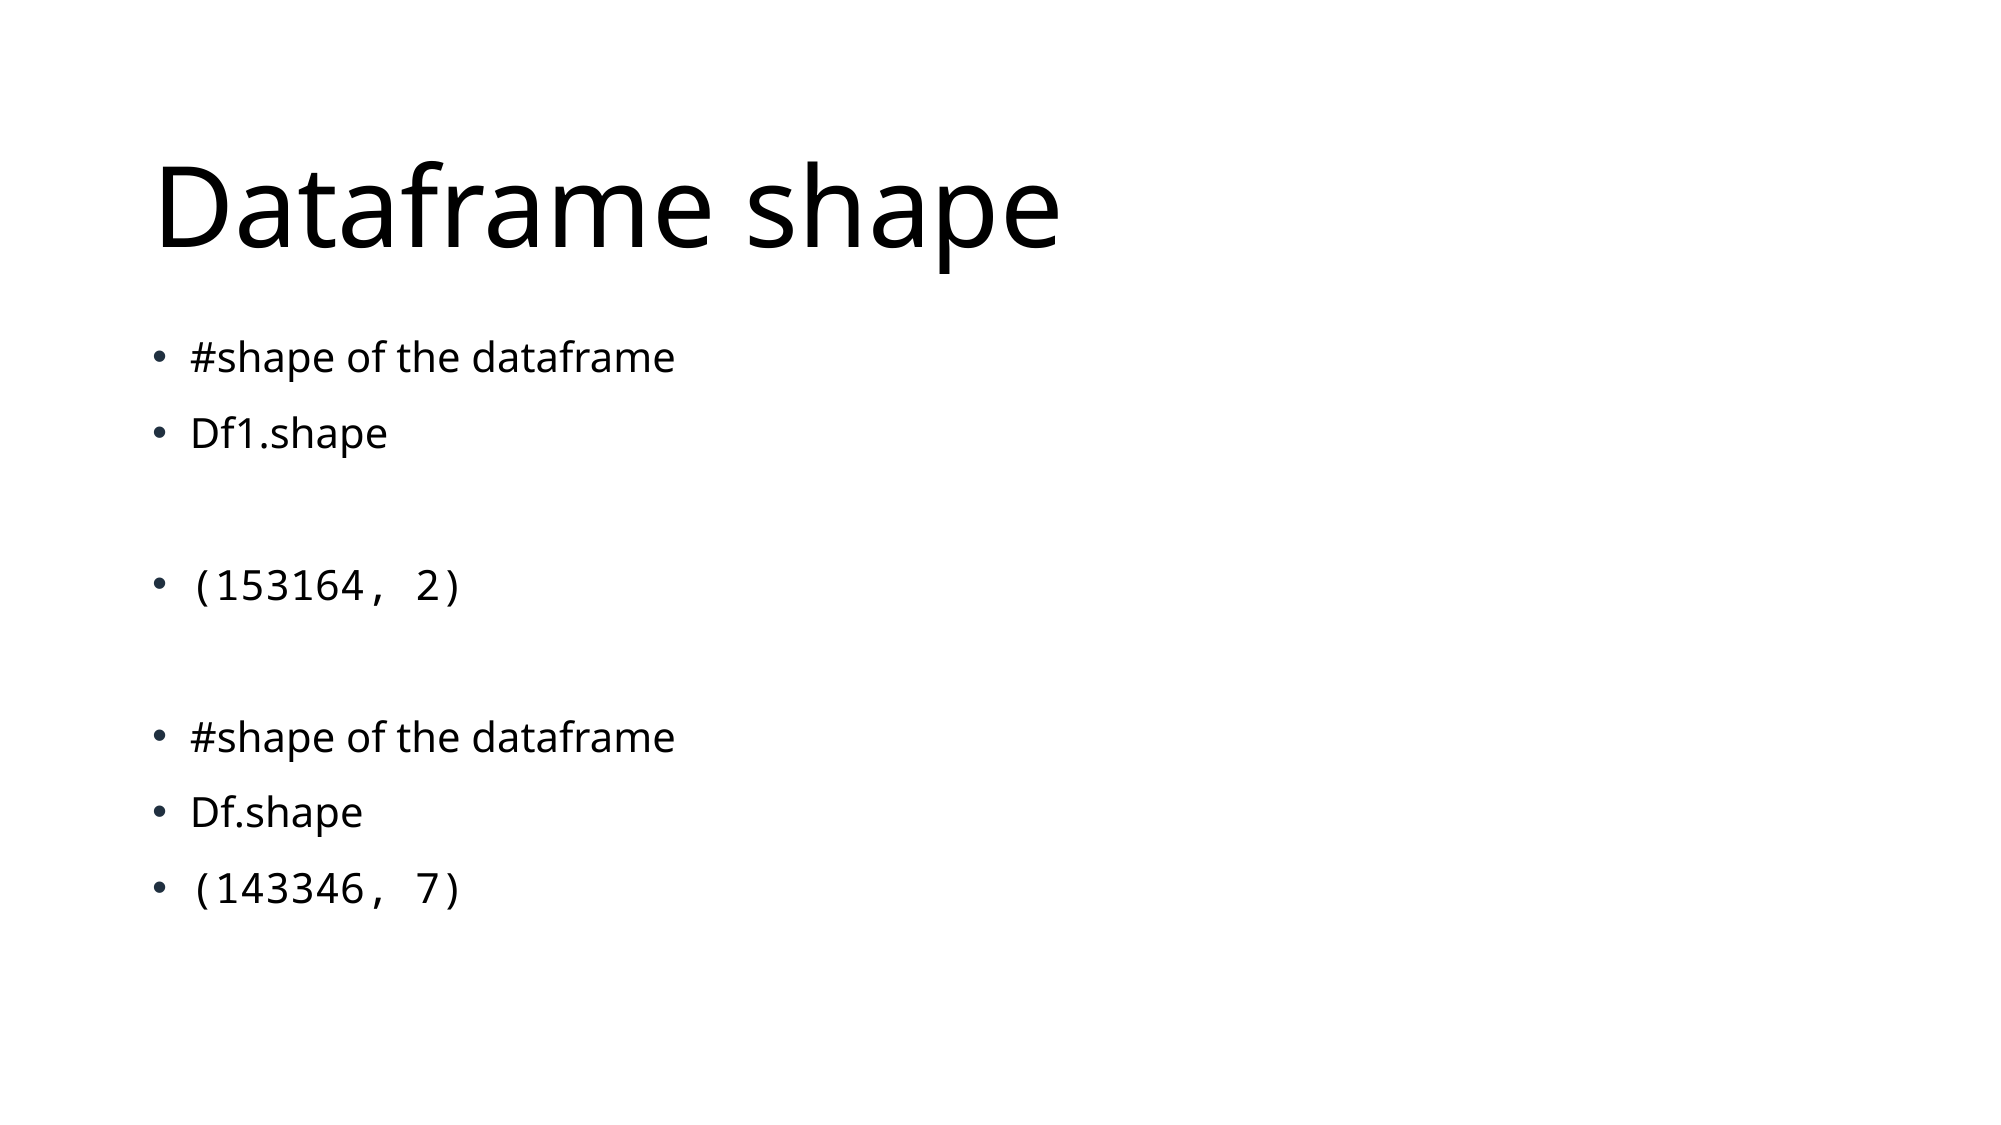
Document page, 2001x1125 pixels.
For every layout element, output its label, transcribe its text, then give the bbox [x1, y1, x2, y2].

list #shape of the dataframe Df1.shape (153164, 2) #shape of the dataframe Df.shape (143346, 7) [137, 318, 1863, 1014]
title Dataframe shape [137, 59, 1863, 278]
